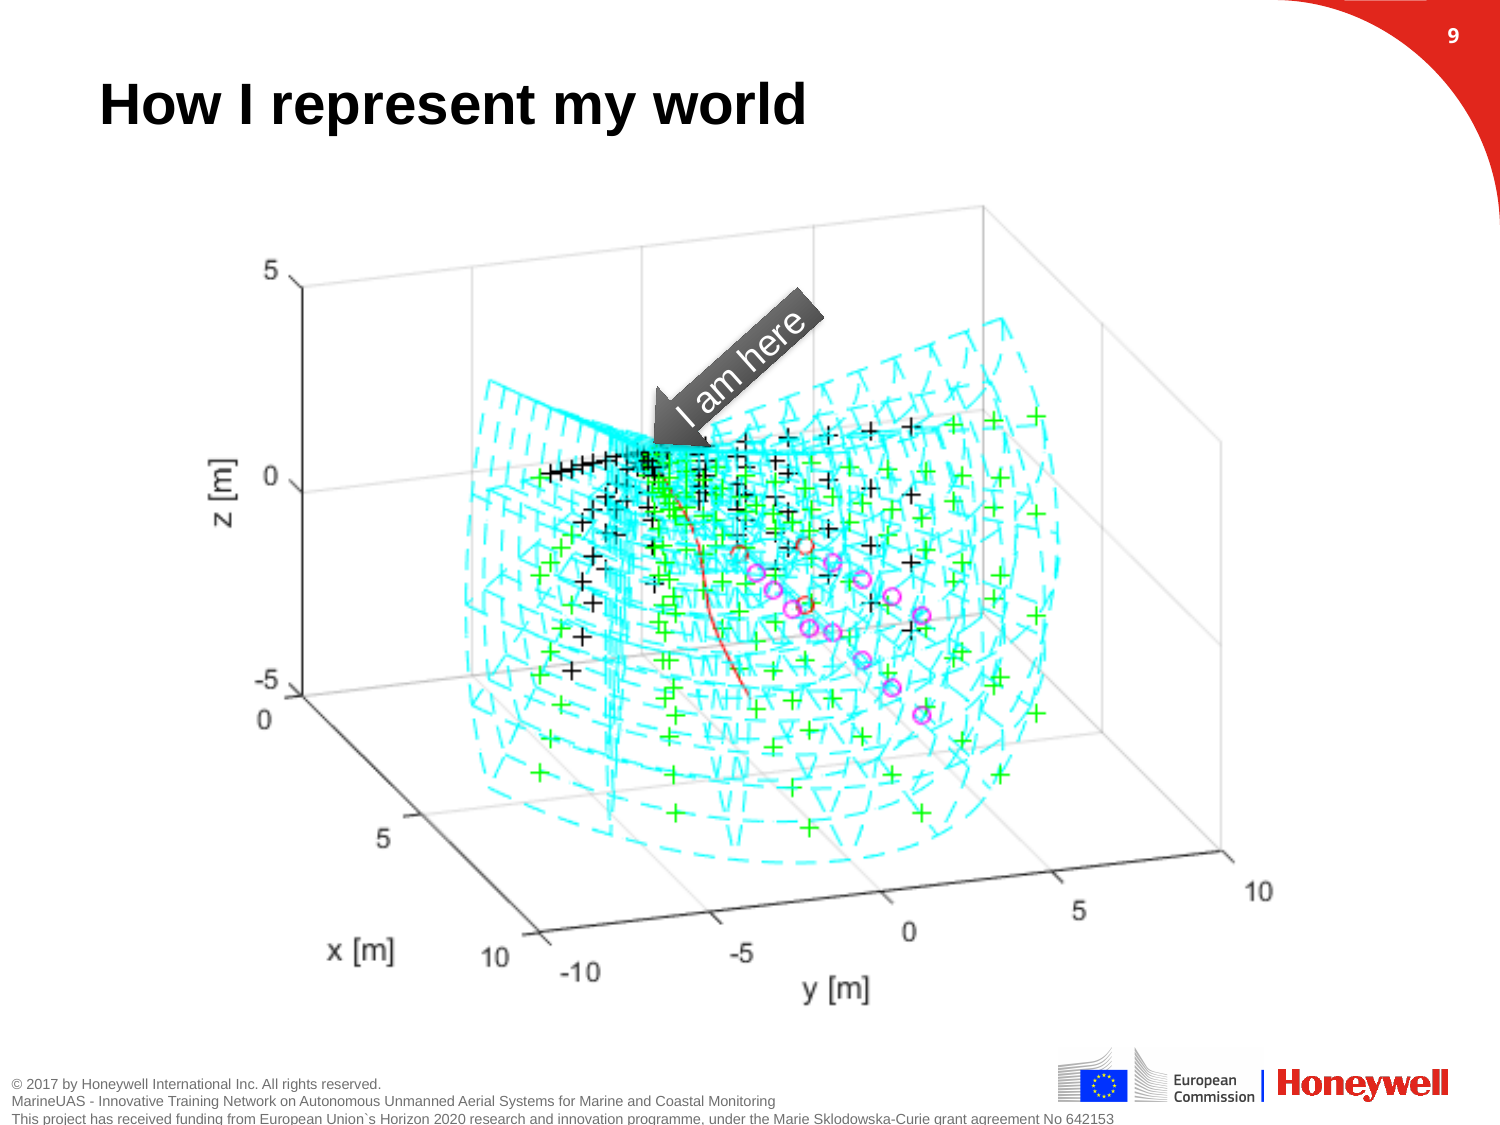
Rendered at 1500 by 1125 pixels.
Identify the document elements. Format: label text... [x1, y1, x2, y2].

picture [146, 140, 1335, 1031]
picture [1058, 1047, 1264, 1102]
slide_number 8 [1432, 0, 1500, 79]
title How I represent my world [84, 58, 1398, 141]
picture [1278, 1069, 1448, 1102]
